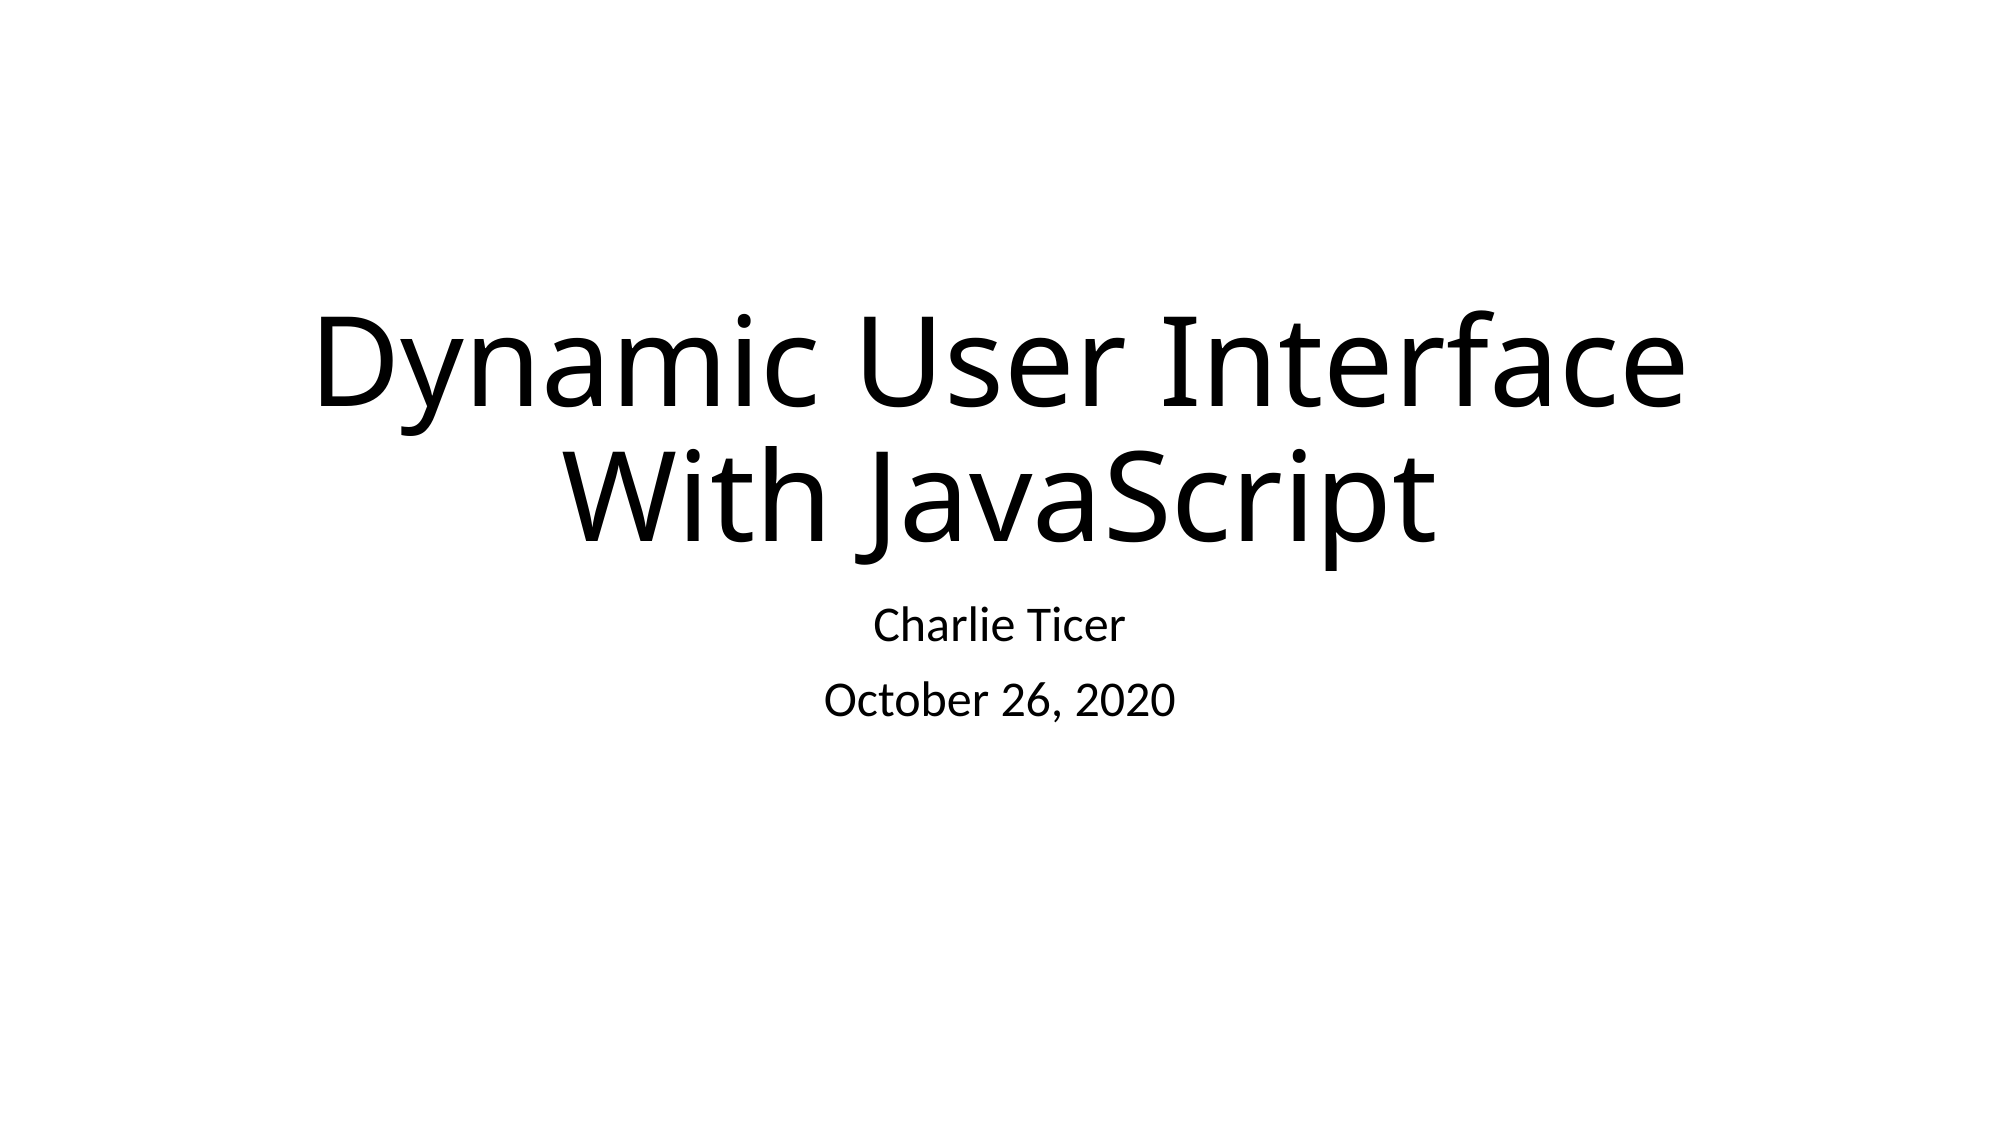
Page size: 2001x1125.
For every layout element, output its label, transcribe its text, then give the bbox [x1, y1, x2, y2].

title Dynamic User Interface With JavaScript [249, 184, 1750, 576]
subtitle Charlie Ticer October 26, 2020 [249, 590, 1750, 863]
